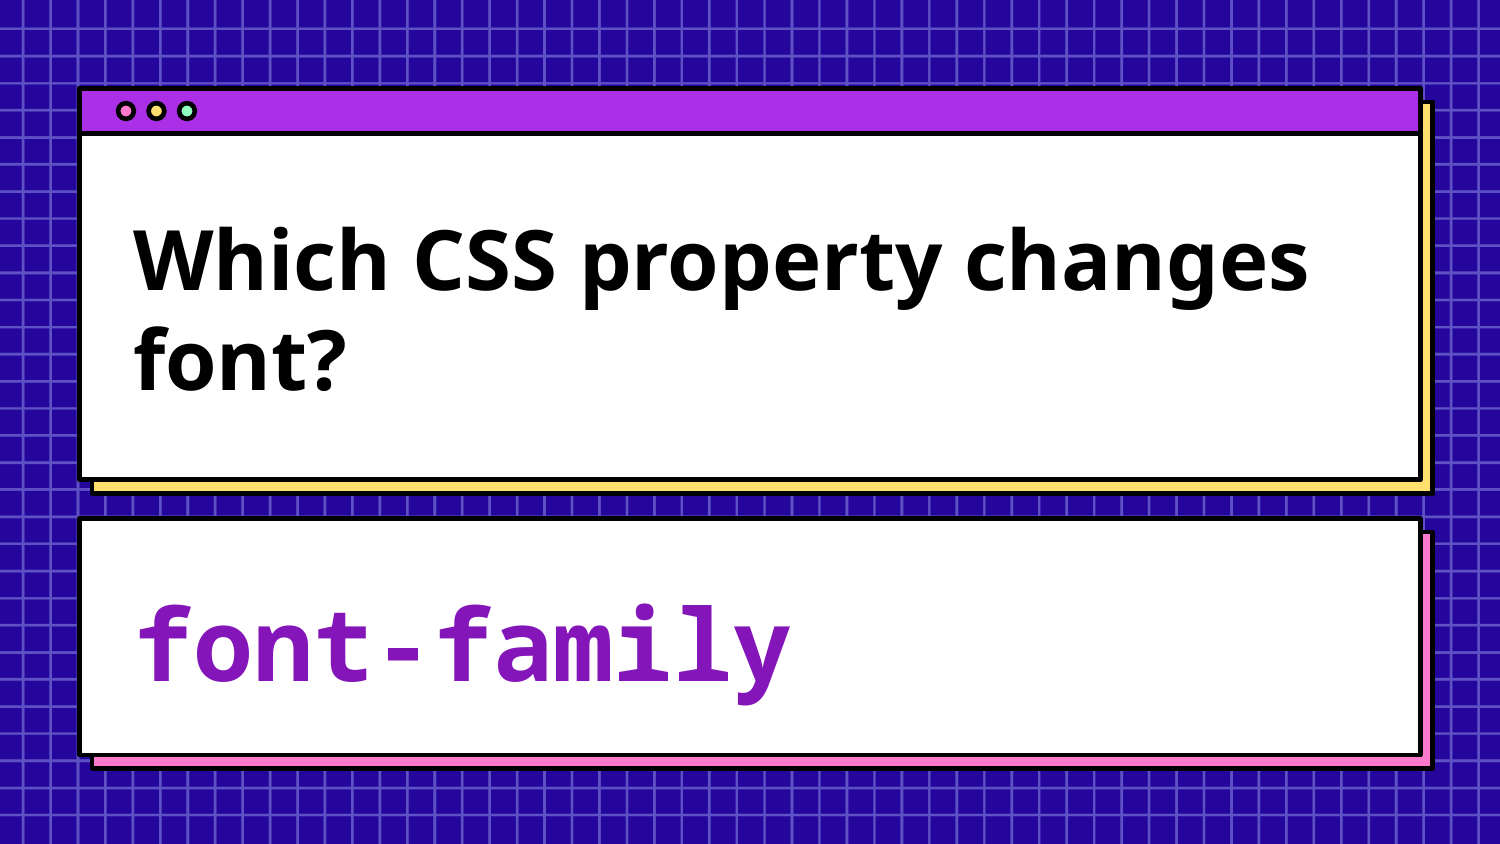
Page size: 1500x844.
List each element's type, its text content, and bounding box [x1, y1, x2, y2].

title Which CSS property changes font? [118, 159, 1382, 456]
text_box font-family [118, 493, 1382, 790]
picture [0, 0, 1500, 844]
